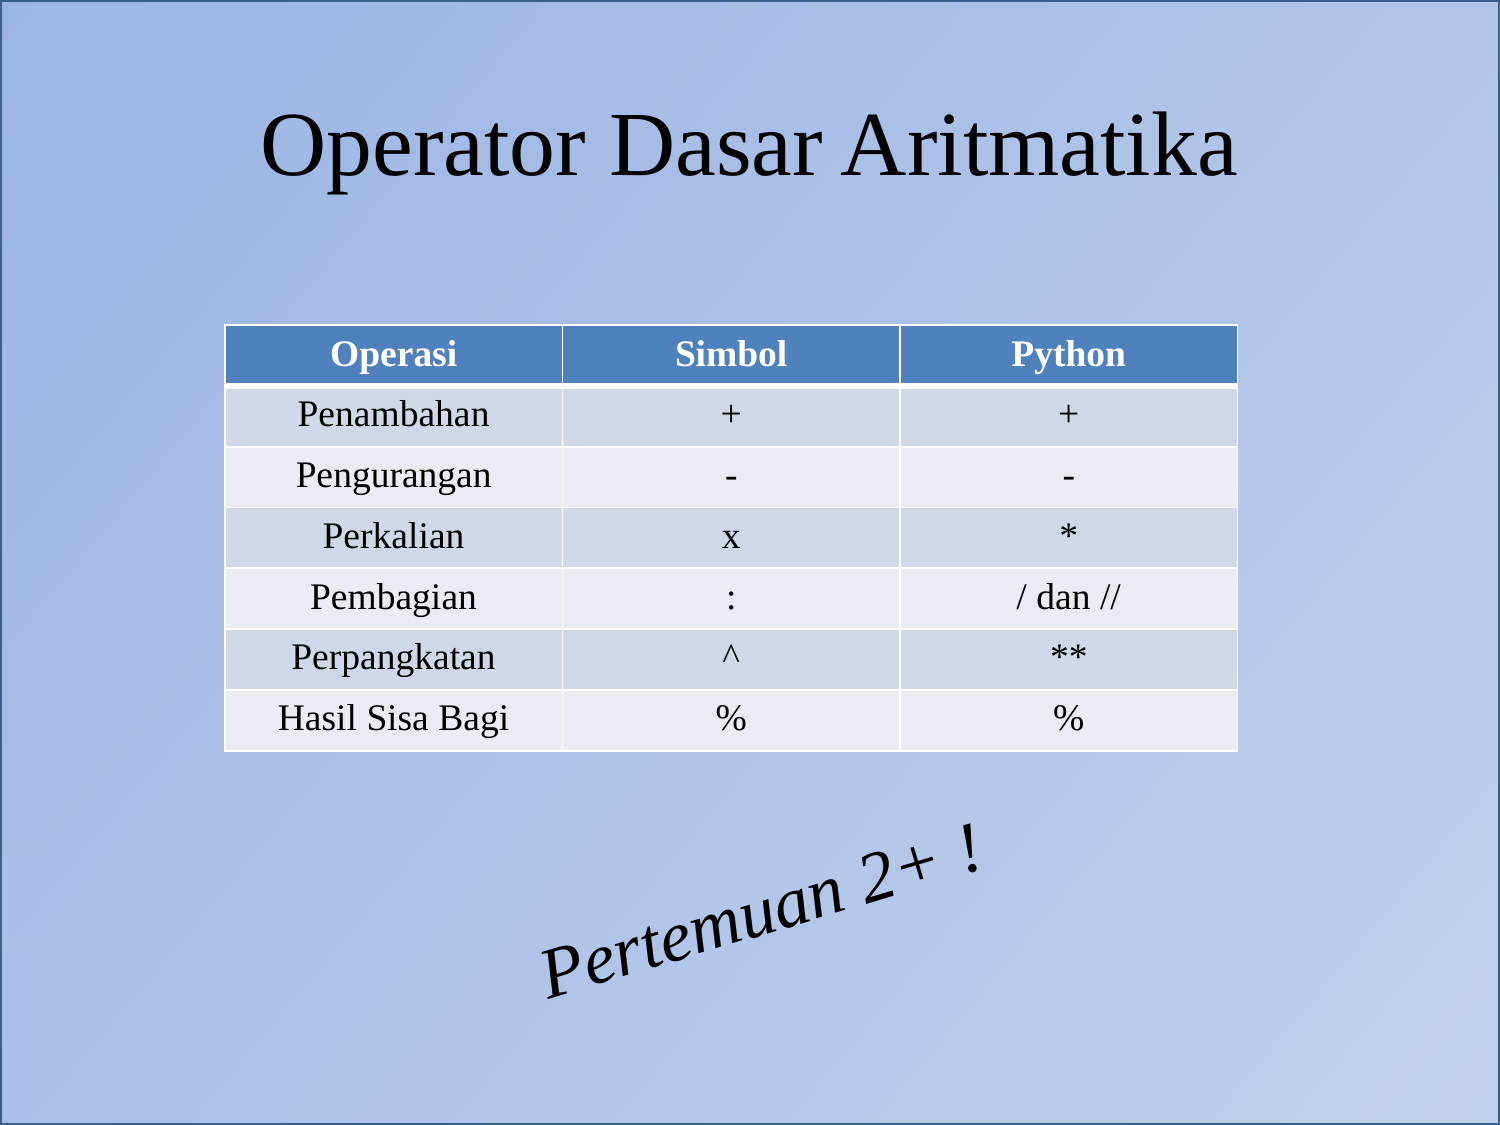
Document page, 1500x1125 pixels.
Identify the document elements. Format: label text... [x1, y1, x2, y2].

table_header Python [901, 326, 1237, 383]
text_box Pertemuan 2+ ! [502, 756, 1020, 1065]
table_header Simbol [563, 326, 899, 383]
table_cell % [563, 691, 899, 750]
table_cell Perkalian [226, 508, 562, 567]
table_cell + [901, 389, 1237, 446]
table_cell Pembagian [226, 569, 562, 628]
table_cell ^ [563, 630, 899, 689]
table_cell - [901, 448, 1237, 507]
table_cell + [563, 389, 899, 446]
table_header Operasi [226, 326, 562, 383]
table_cell Hasil Sisa Bagi [226, 691, 562, 750]
table_cell - [563, 448, 899, 507]
table_cell / dan // [901, 569, 1237, 628]
table_cell Perpangkatan [226, 630, 562, 689]
table_cell Pengurangan [226, 448, 562, 507]
table_cell x [563, 508, 899, 567]
table_cell ** [901, 630, 1237, 689]
table_cell % [901, 691, 1237, 750]
table_cell Penambahan [226, 389, 562, 446]
title Operator Dasar Aritmatika [75, 45, 1425, 233]
table_cell * [901, 508, 1237, 567]
table_cell : [563, 569, 899, 628]
